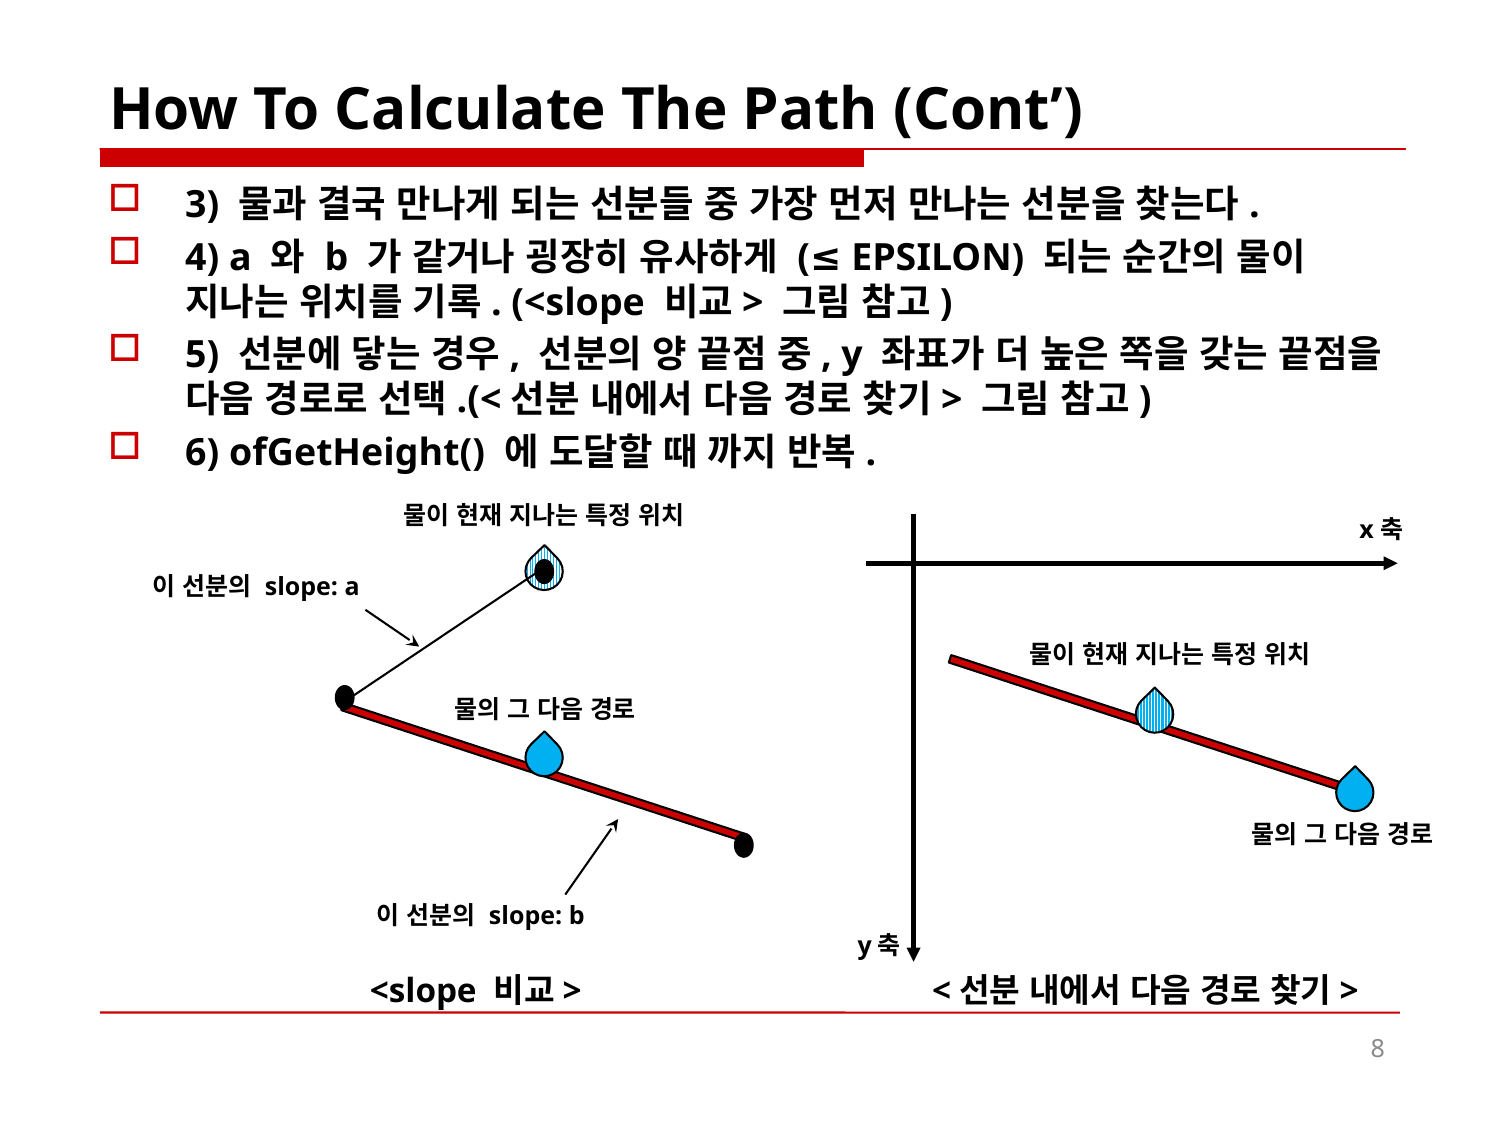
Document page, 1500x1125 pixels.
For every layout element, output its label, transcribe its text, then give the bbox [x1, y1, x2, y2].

title How To Calculate The Path (Cont’) [94, 50, 1407, 149]
text_box 물의 그 다음 경로 [1236, 811, 1449, 857]
text_box x축 [1344, 505, 1418, 551]
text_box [145, 491, 757, 939]
text_box <선분 내에서 다음 경로 찾기> [917, 961, 1374, 1017]
list 3) 물과 결국 만나게 되는 선분들 중 가장 먼저 만나는 선분을 찾는다. 4) a 와 b 가 같거나 굉장히 유사하게 (≤ EPSILON) 되는 순간의 물이 지나는 위치를 기록. (<slope 비교> 그림 참고) 5) 선분에 닿는 경우, 선분의 양 끝점 중, y 좌표가 더 높은 쪽을 갖는 끝점을 다음 경로로 선택.(<선분 내에서 다음 경로 찾기> 그림 참고) 6) ofGetHeight() 에 도달할 때 까지 반복. [92, 172, 1406, 988]
text_box [1161, 726, 1339, 789]
text_box <slope 비교> [355, 961, 597, 1017]
text_box [1336, 766, 1374, 811]
text_box [1135, 687, 1174, 733]
text_box [948, 655, 1138, 725]
text_box 물이 현재 지나는 특정 위치 [1014, 631, 1326, 677]
text_box y축 [842, 921, 917, 967]
slide_number 8 [1074, 1024, 1401, 1103]
